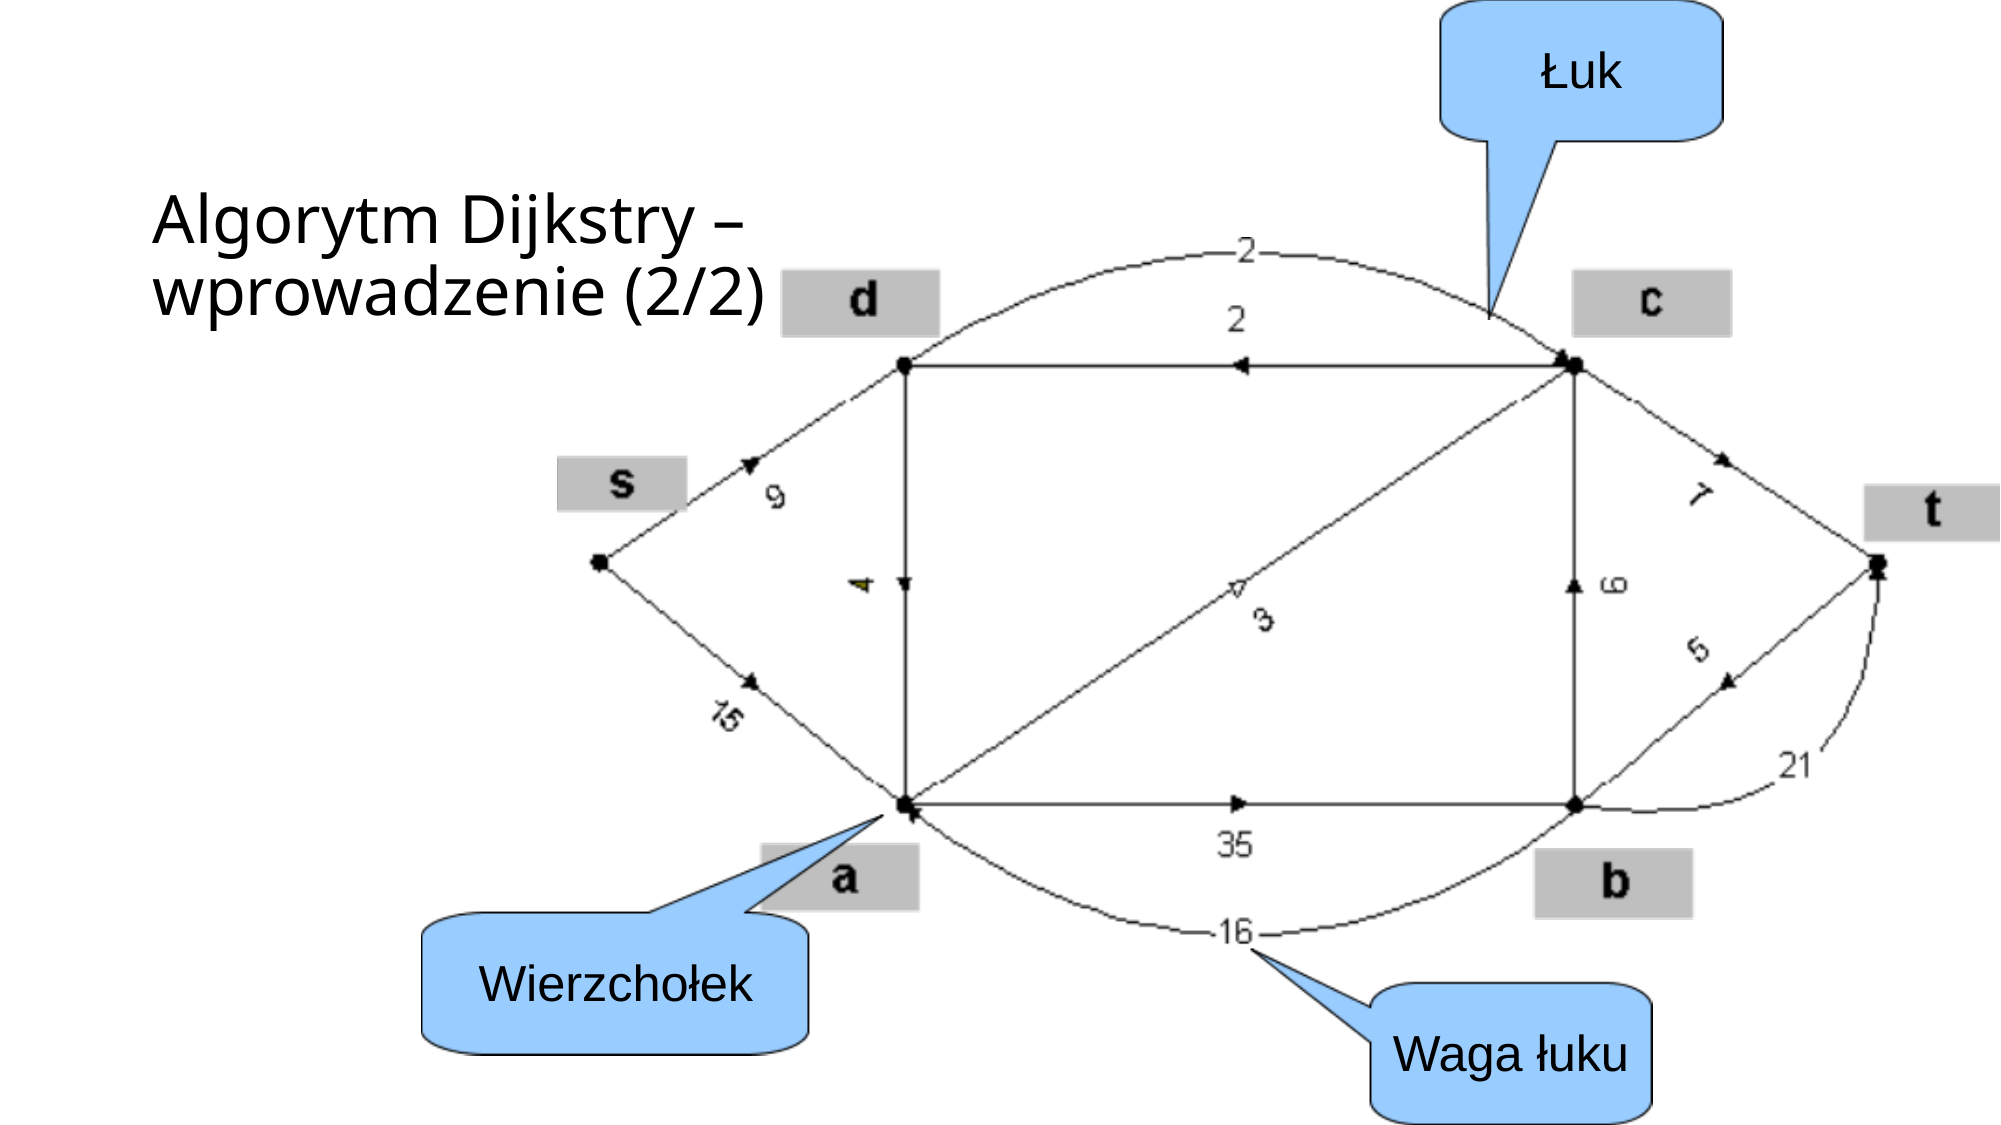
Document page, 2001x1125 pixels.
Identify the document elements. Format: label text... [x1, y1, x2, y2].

title Algorytm Dijkstry – wprowadzenie (2/2)‏ [137, 75, 421, 338]
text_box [421, 0, 2000, 1125]
